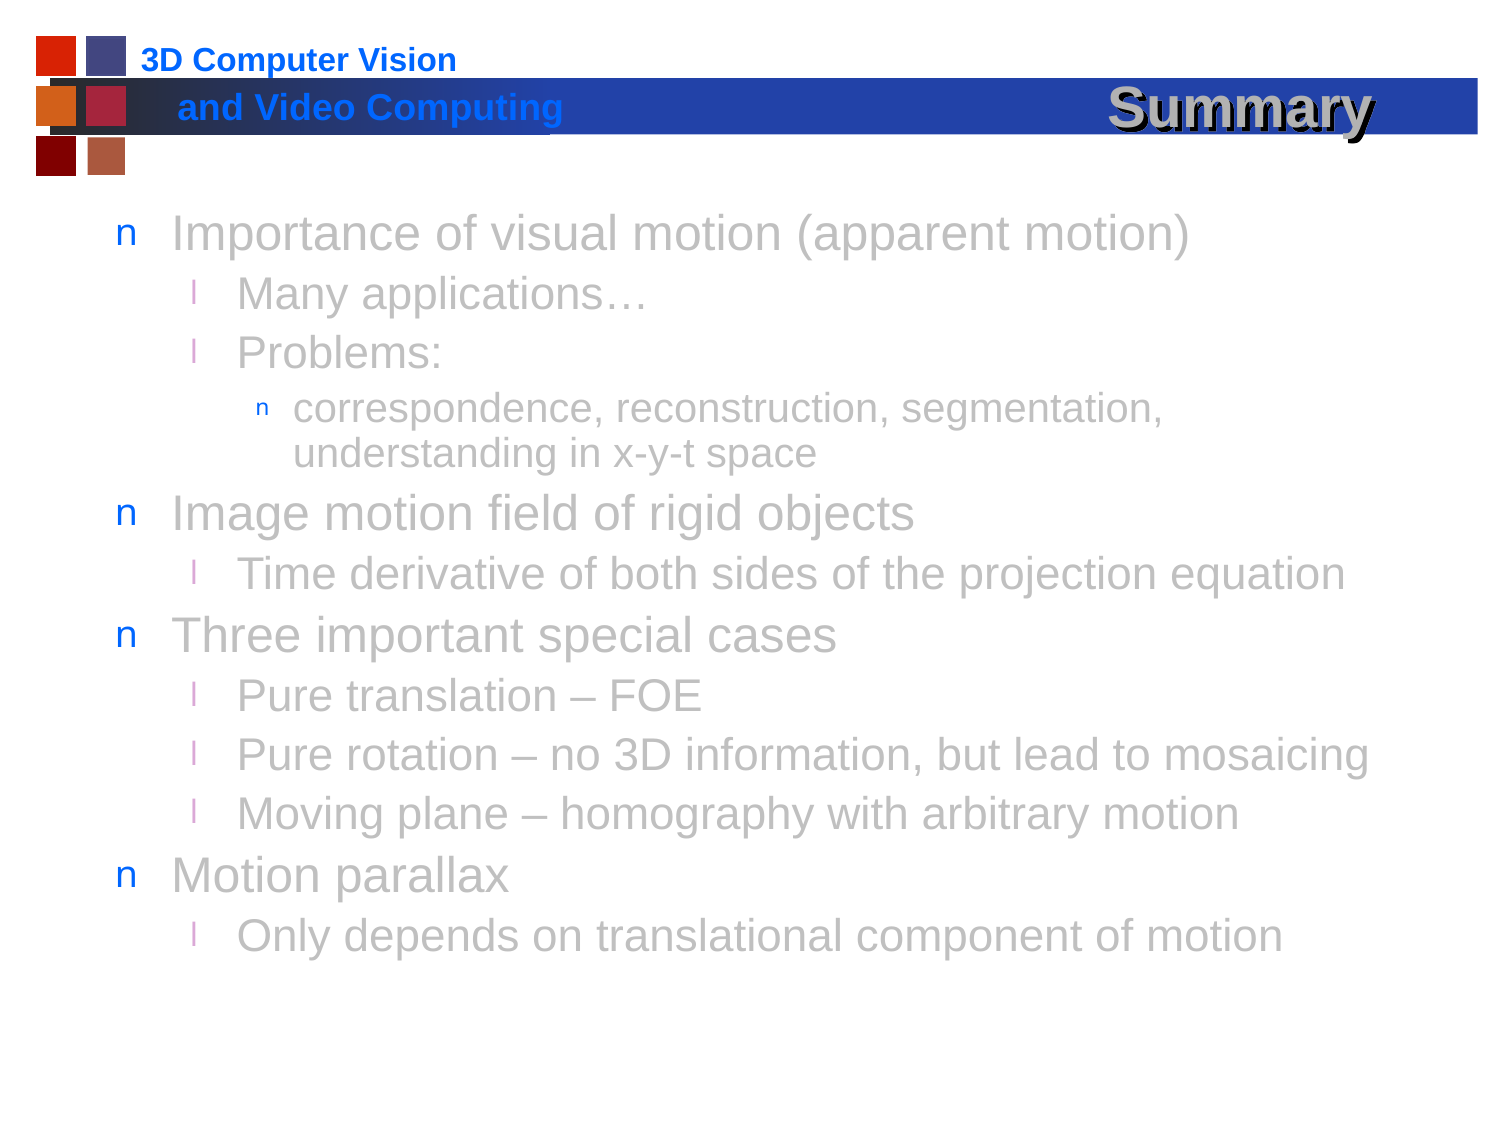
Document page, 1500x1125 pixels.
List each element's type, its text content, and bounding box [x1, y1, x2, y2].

list Importance of visual motion (apparent motion) Many applications… Problems: correspondence, reconstruction, segmentation, understanding in x-y-t space Image motion field of rigid objects Time derivative of both sides of the projection equation Three important special cases Pure translation – FOE Pure rotation – no 3D information, but lead to mosaicing Moving plane – homography with arbitrary motion Motion parallax Only depends on translational component of motion [99, 199, 1388, 1051]
title Summary [986, 46, 1495, 148]
